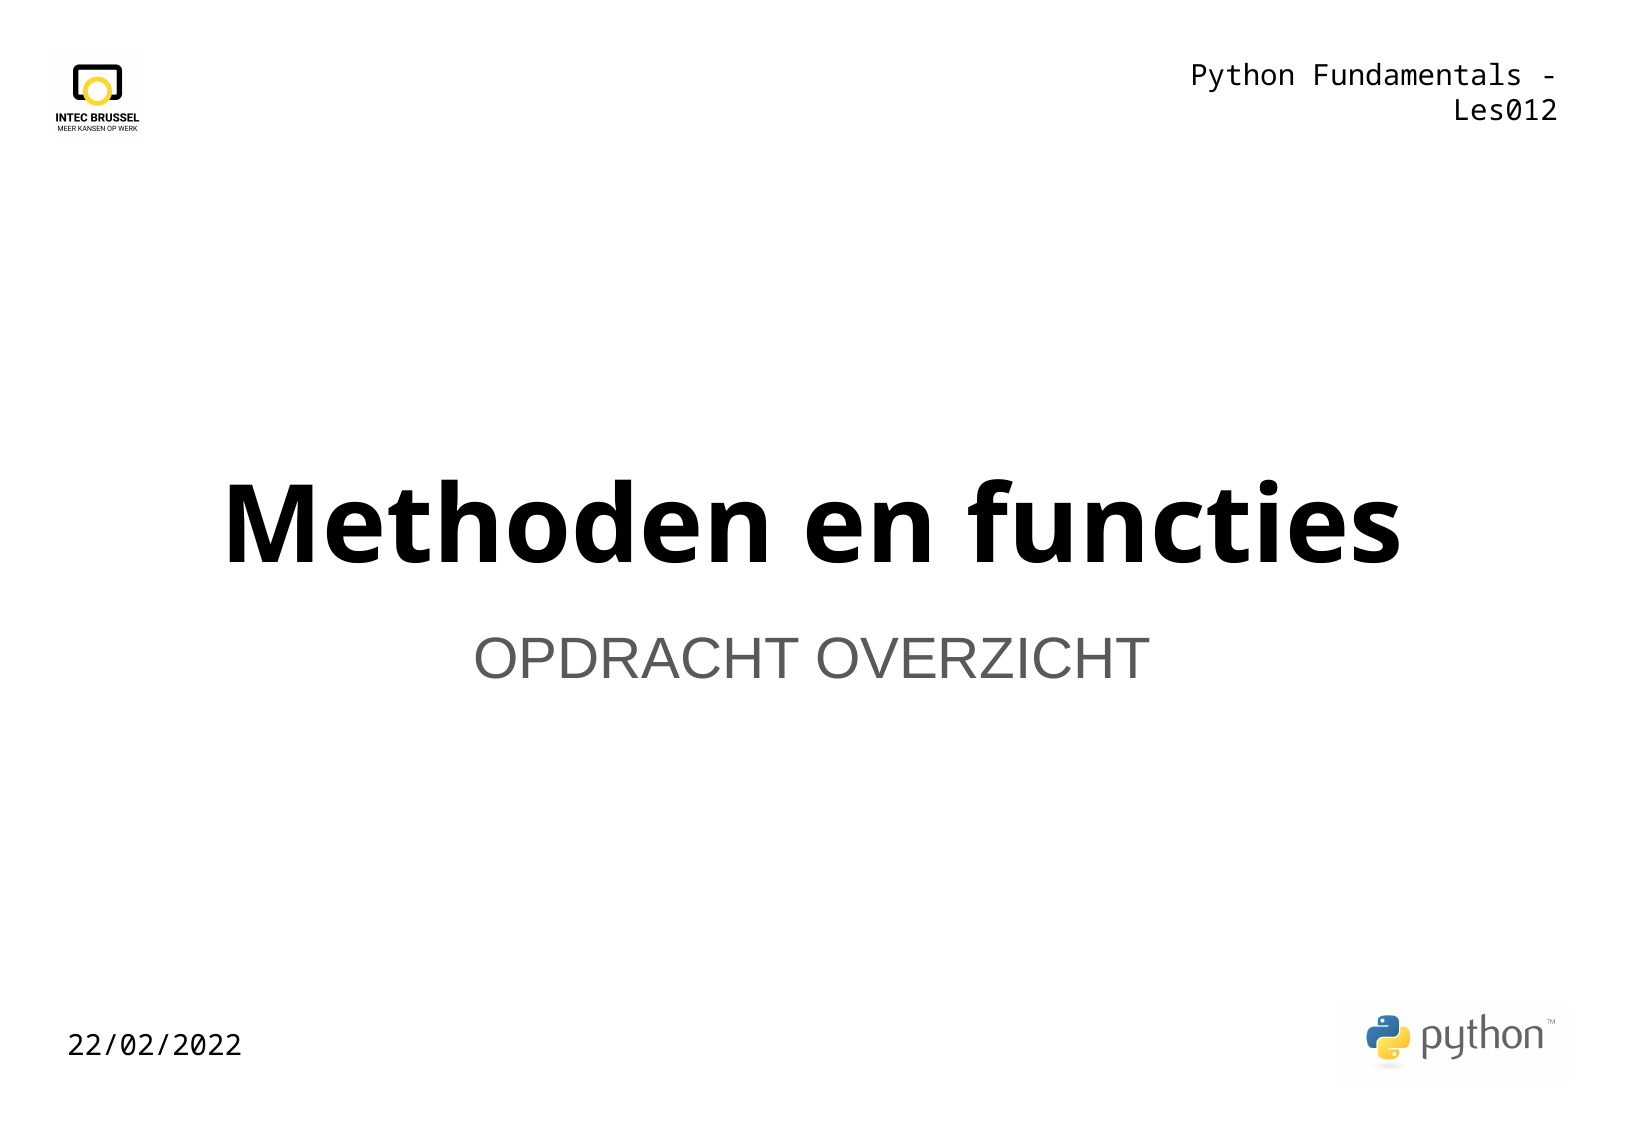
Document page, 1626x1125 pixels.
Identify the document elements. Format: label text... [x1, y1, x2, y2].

text_box Python Fundamentals - Les012 [1057, 41, 1573, 113]
title Methoden en functies [113, 262, 1512, 600]
picture [1335, 1002, 1574, 1084]
subtitle OPDRACHT OVERZICHT [113, 605, 1512, 736]
picture [51, 49, 143, 141]
text_box 22/02/2022 [52, 1011, 568, 1083]
